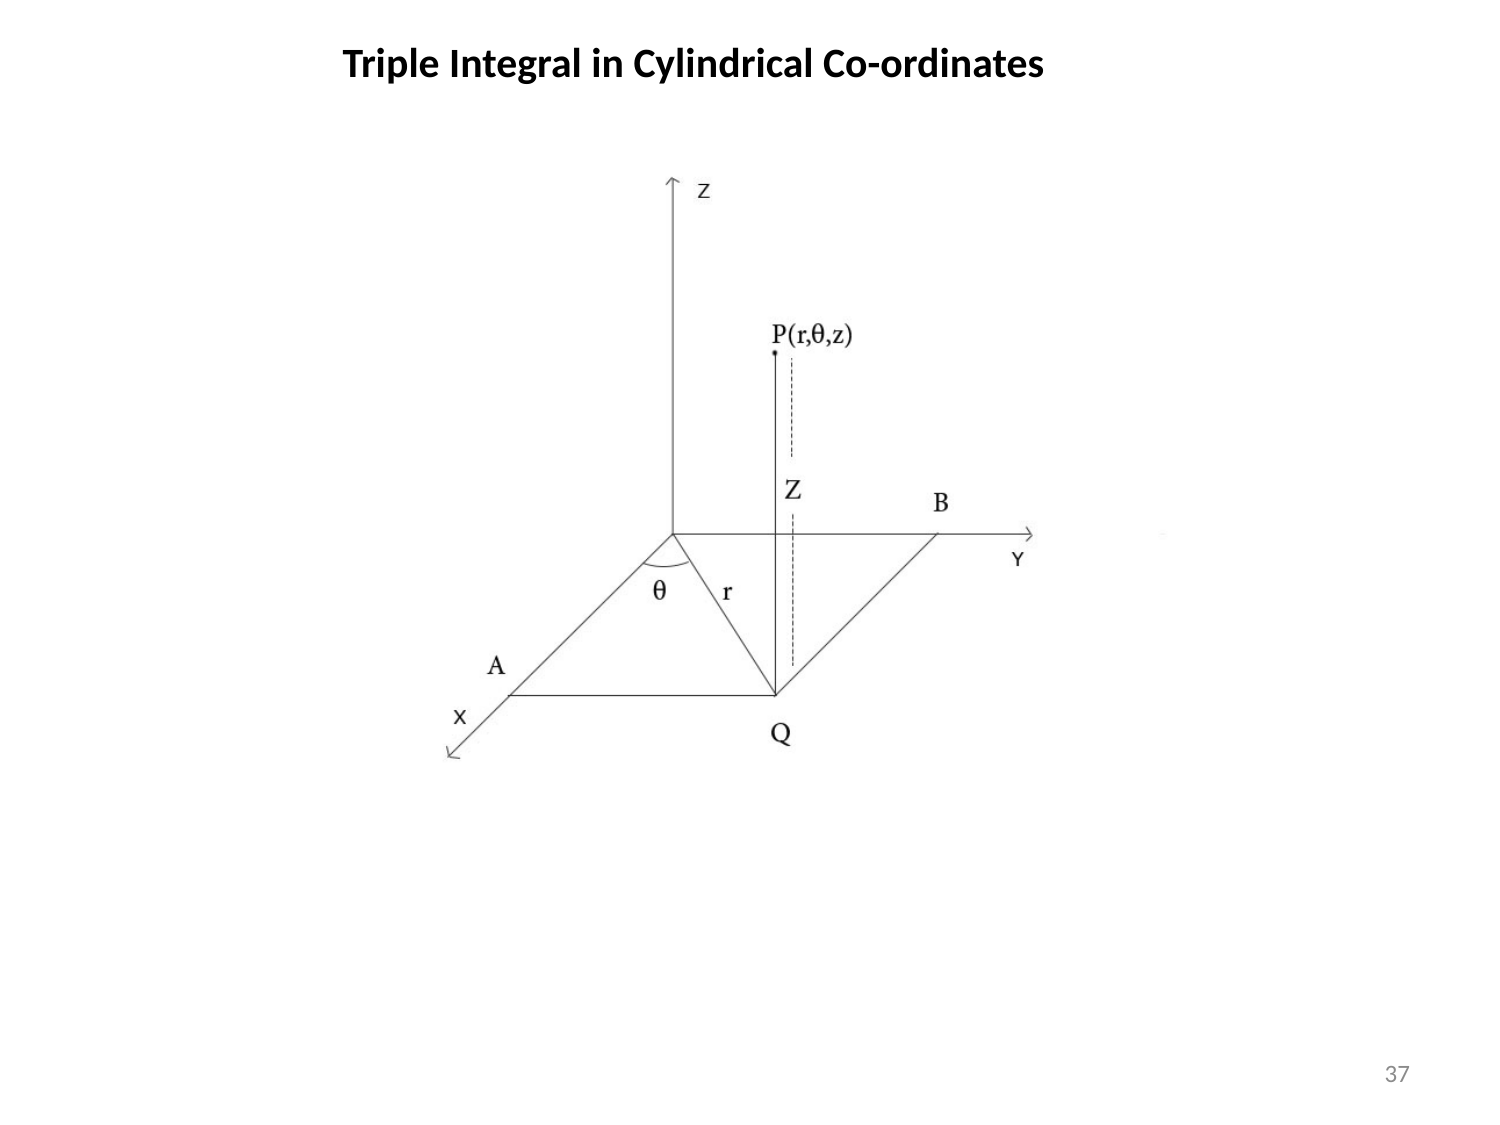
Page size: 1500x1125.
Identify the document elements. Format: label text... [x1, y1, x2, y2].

slide_number 37 [1074, 1042, 1425, 1103]
text_box Triple Integral in Cylindrical Co-ordinates [327, 24, 1060, 94]
picture [387, 112, 1201, 926]
